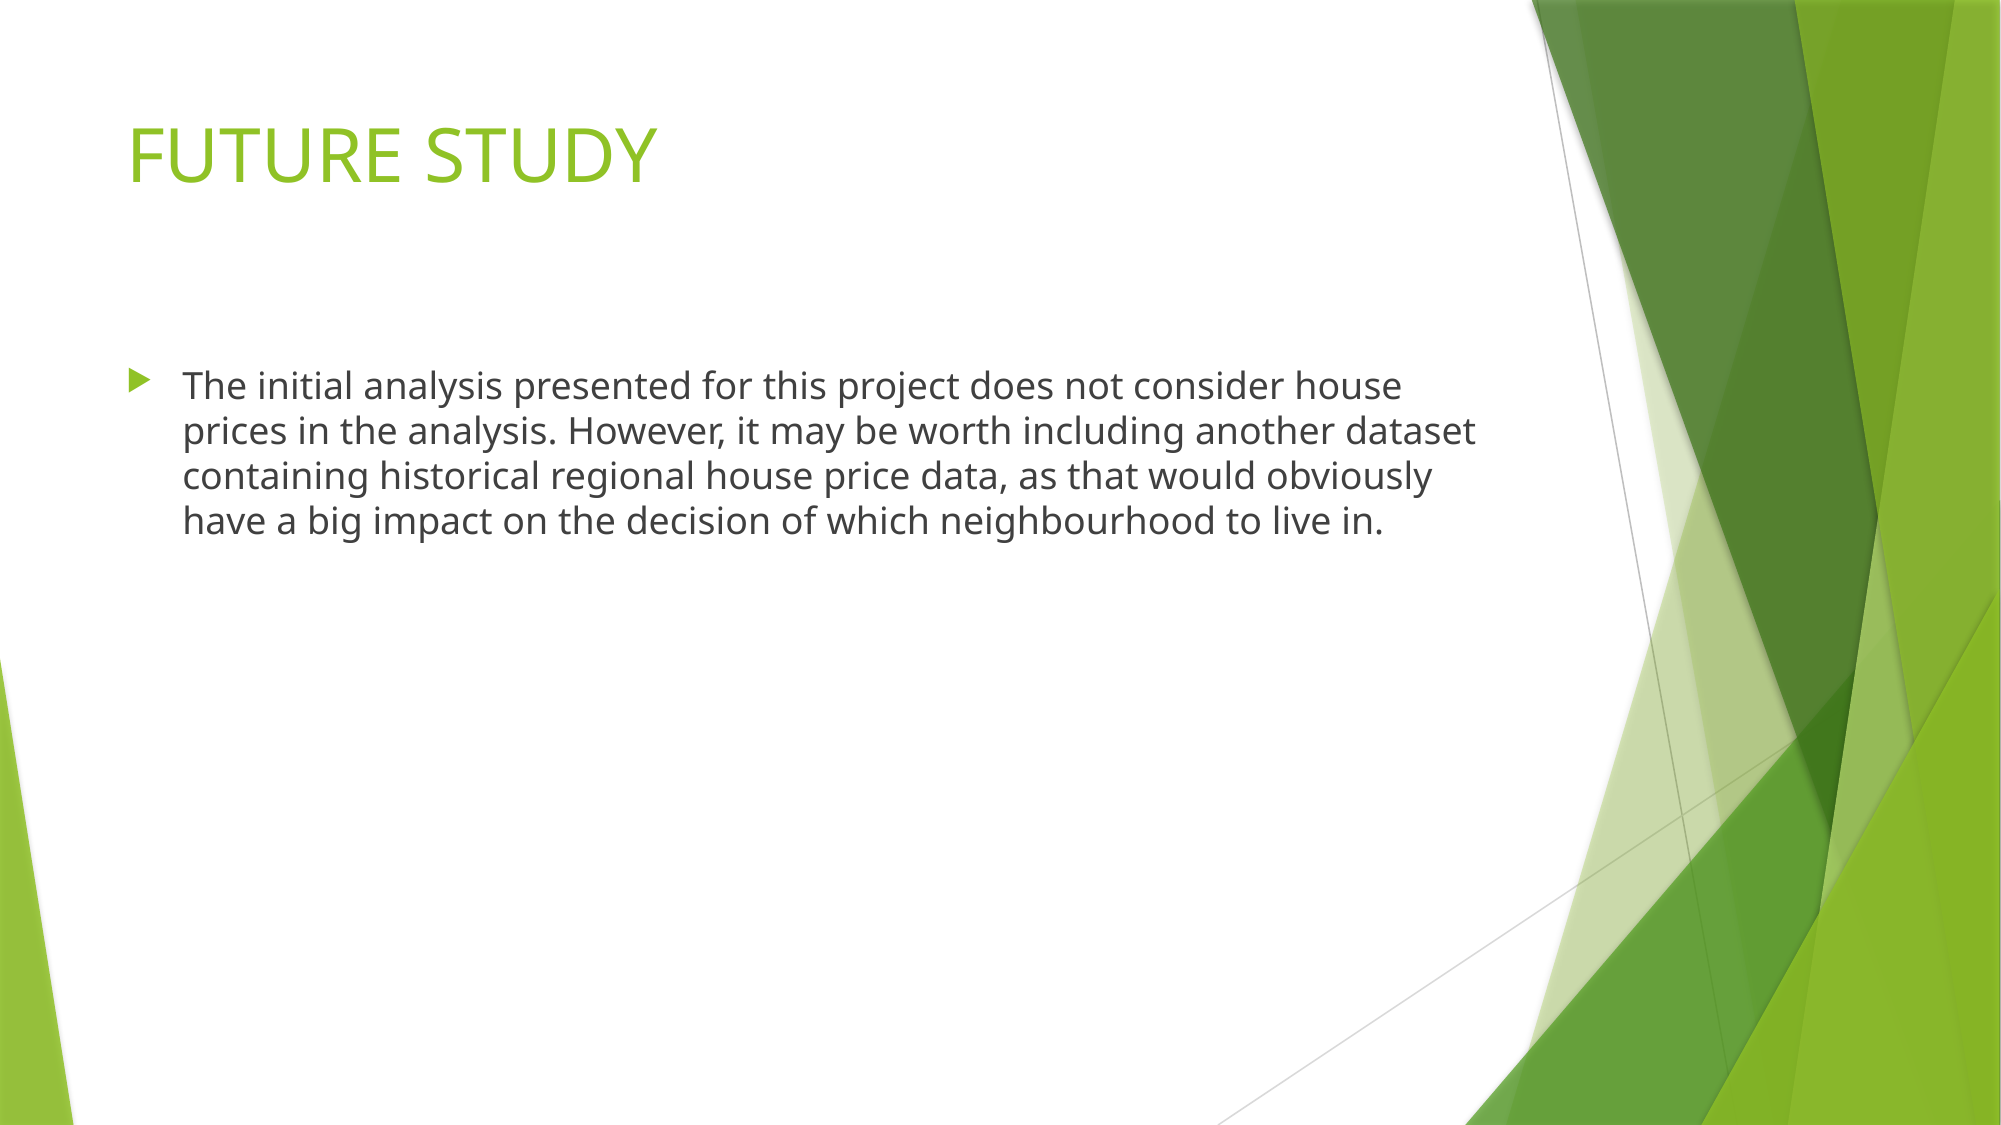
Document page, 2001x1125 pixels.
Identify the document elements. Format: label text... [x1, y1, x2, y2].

title FUTURE STUDY [111, 99, 1522, 317]
list The initial analysis presented for this project does not consider house prices in the analysis. However, it may be worth including another dataset containing historical regional house price data, as that would obviously have a big impact on the decision of which neighbourhood to live in. [111, 354, 1522, 992]
